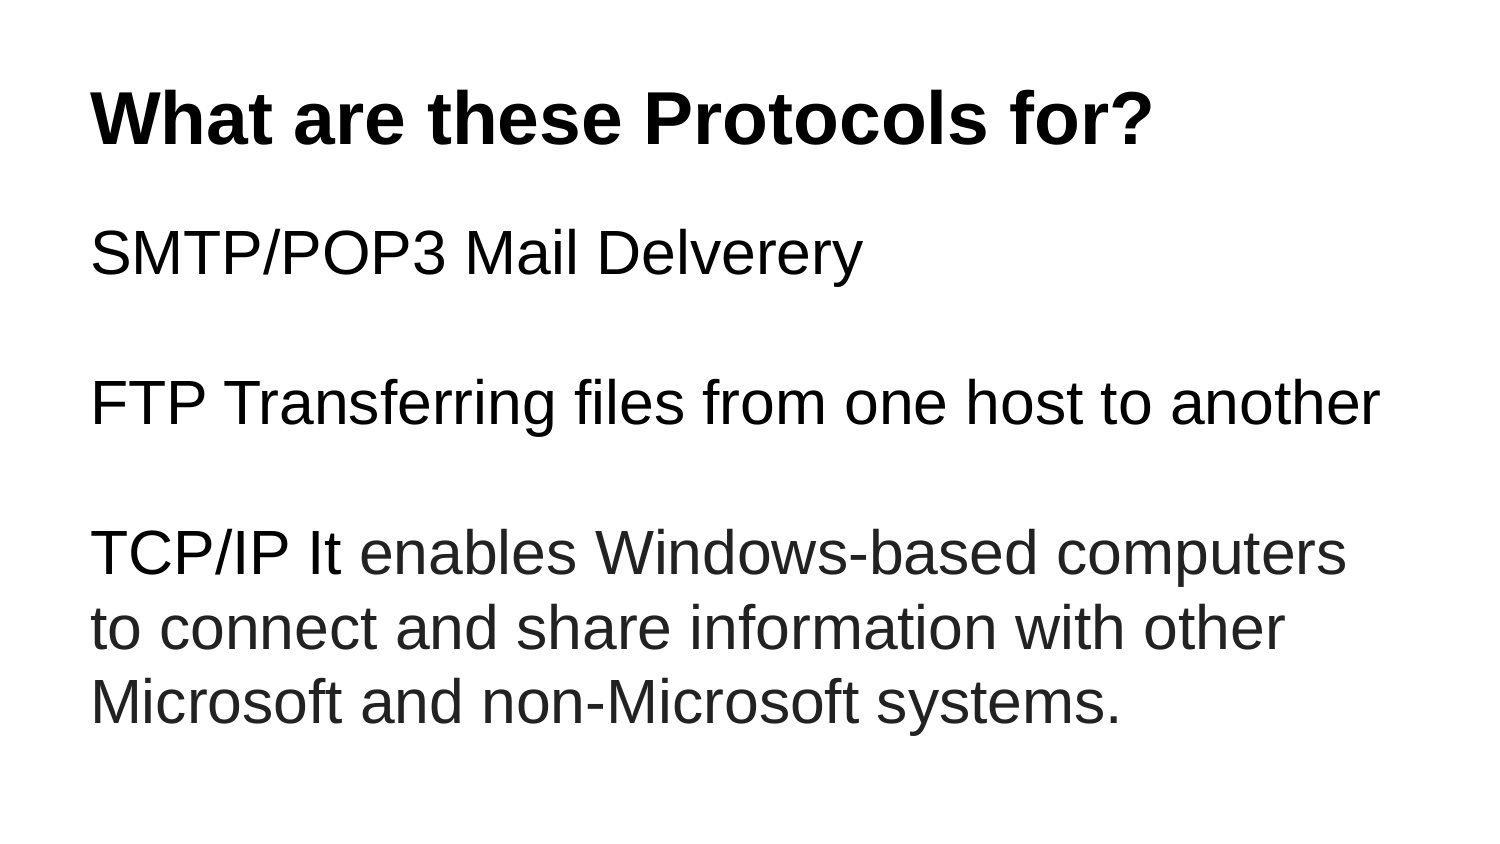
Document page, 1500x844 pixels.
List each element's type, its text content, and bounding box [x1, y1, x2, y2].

list SMTP/POP3 Mail Delverery FTP Transferring files from one host to another TCP/IP It enables Windows-based computers to connect and share information with other Microsoft and non-Microsoft systems. [75, 196, 1425, 808]
title What are these Protocols for? [75, 33, 1425, 175]
